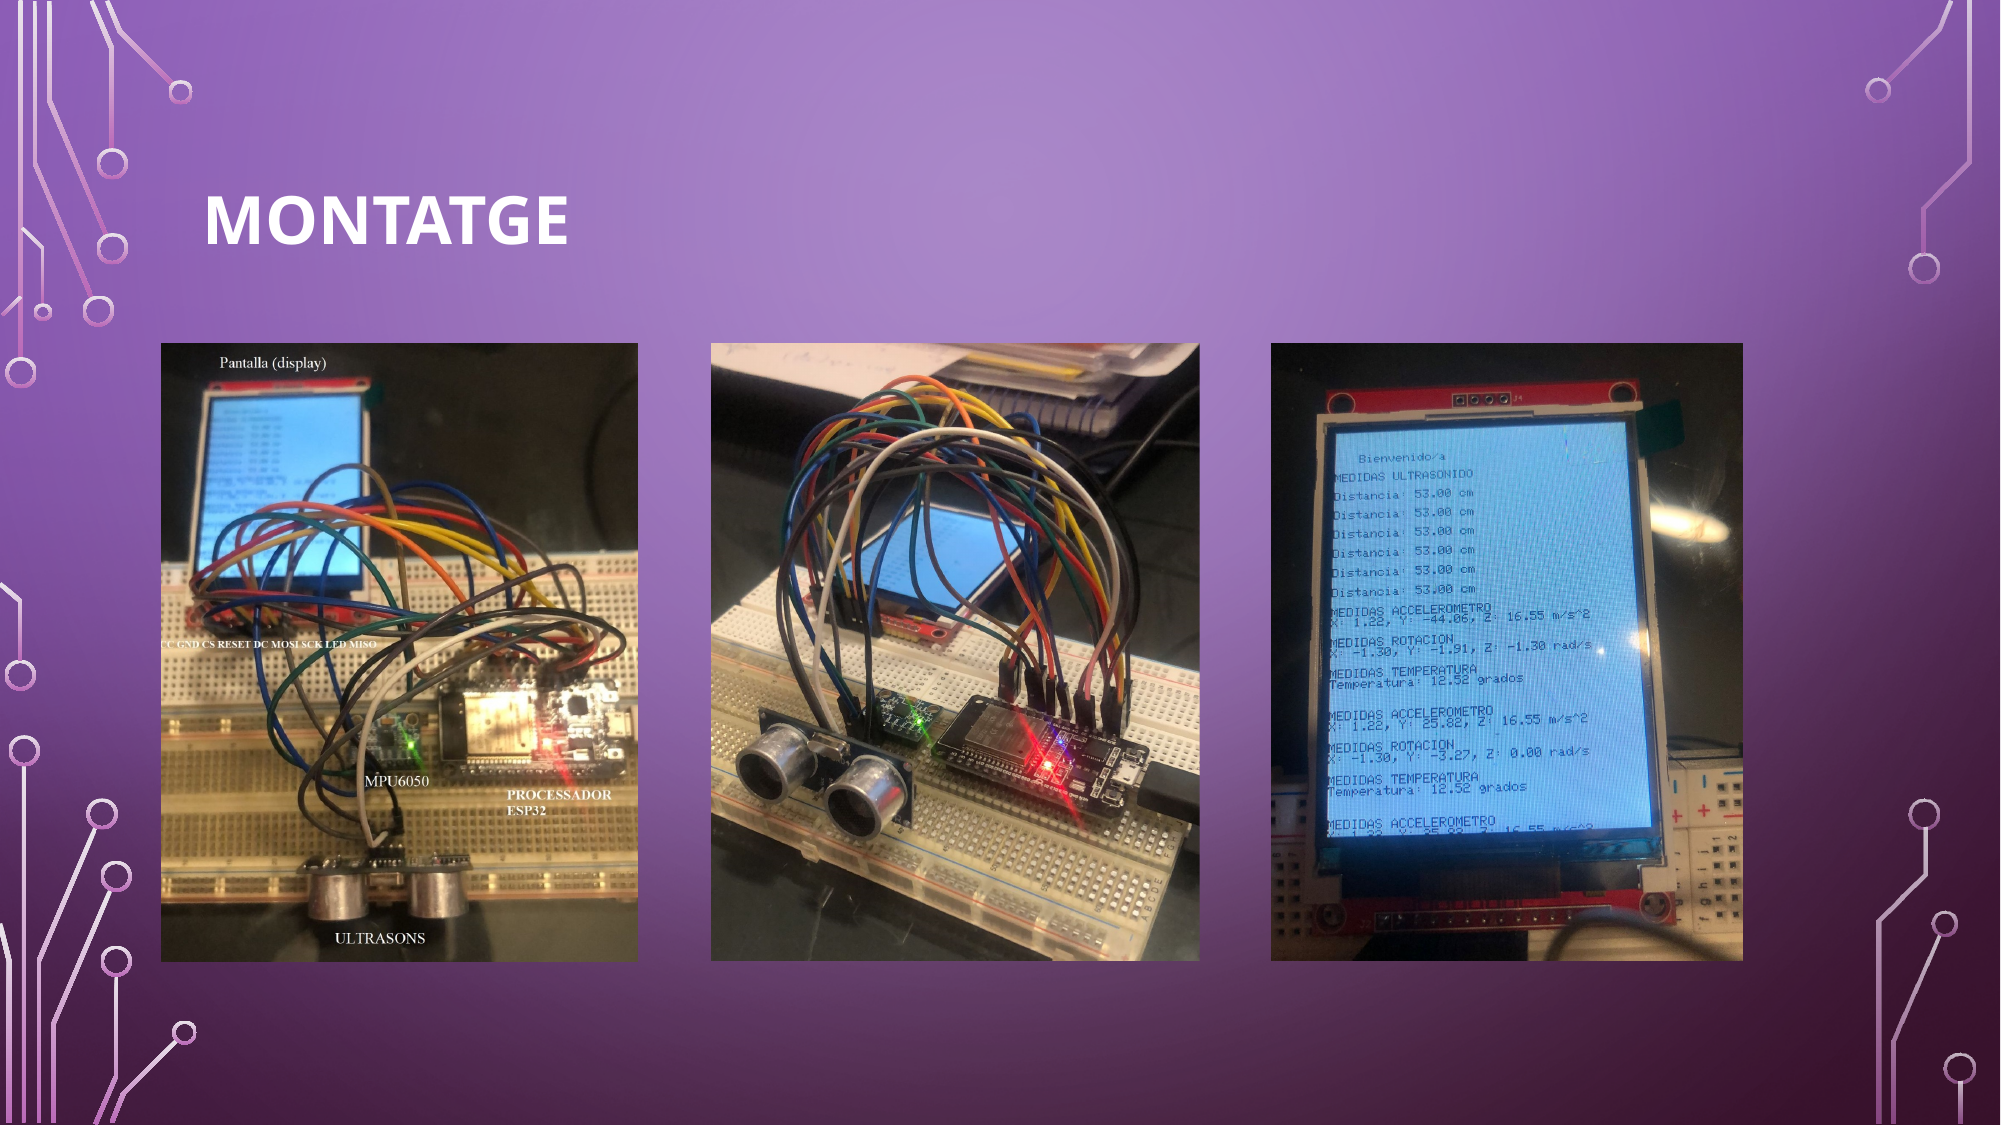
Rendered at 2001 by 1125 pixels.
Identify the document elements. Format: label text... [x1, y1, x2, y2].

picture [1271, 343, 1743, 961]
picture [160, 343, 638, 962]
title montatge [187, 101, 1813, 344]
picture [710, 316, 1200, 961]
